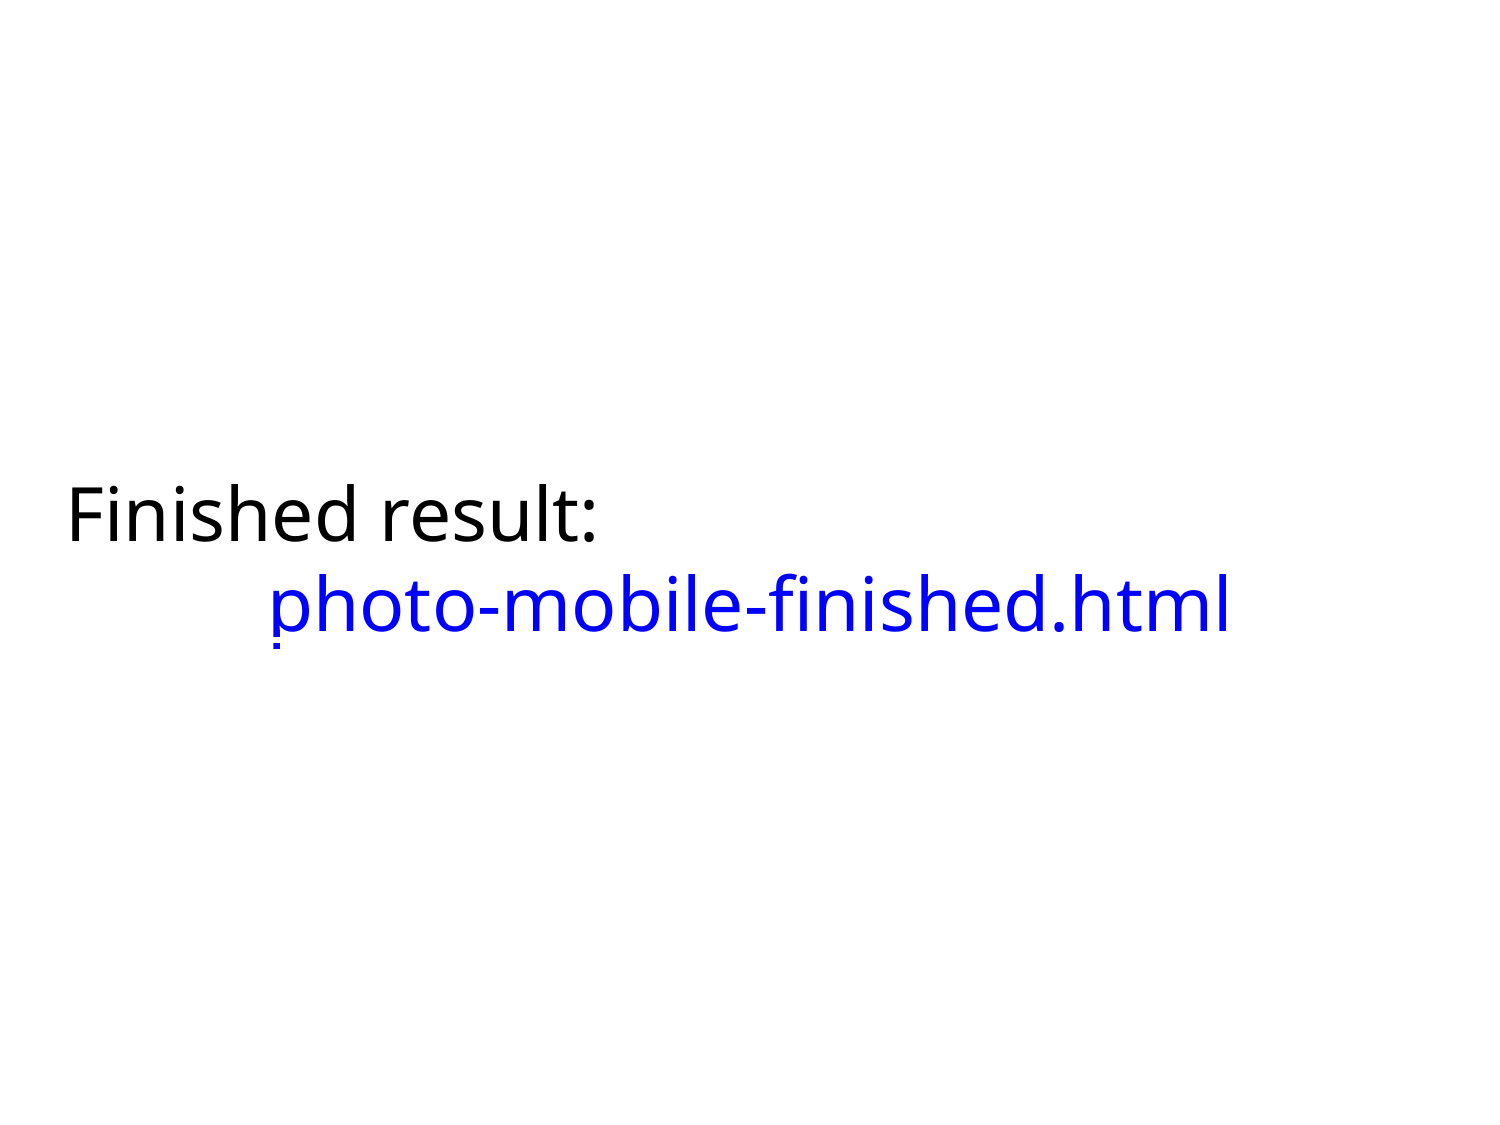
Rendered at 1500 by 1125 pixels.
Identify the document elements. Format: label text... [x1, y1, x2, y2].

text_box Finished result: photo-mobile-finished.html [51, 470, 1449, 655]
